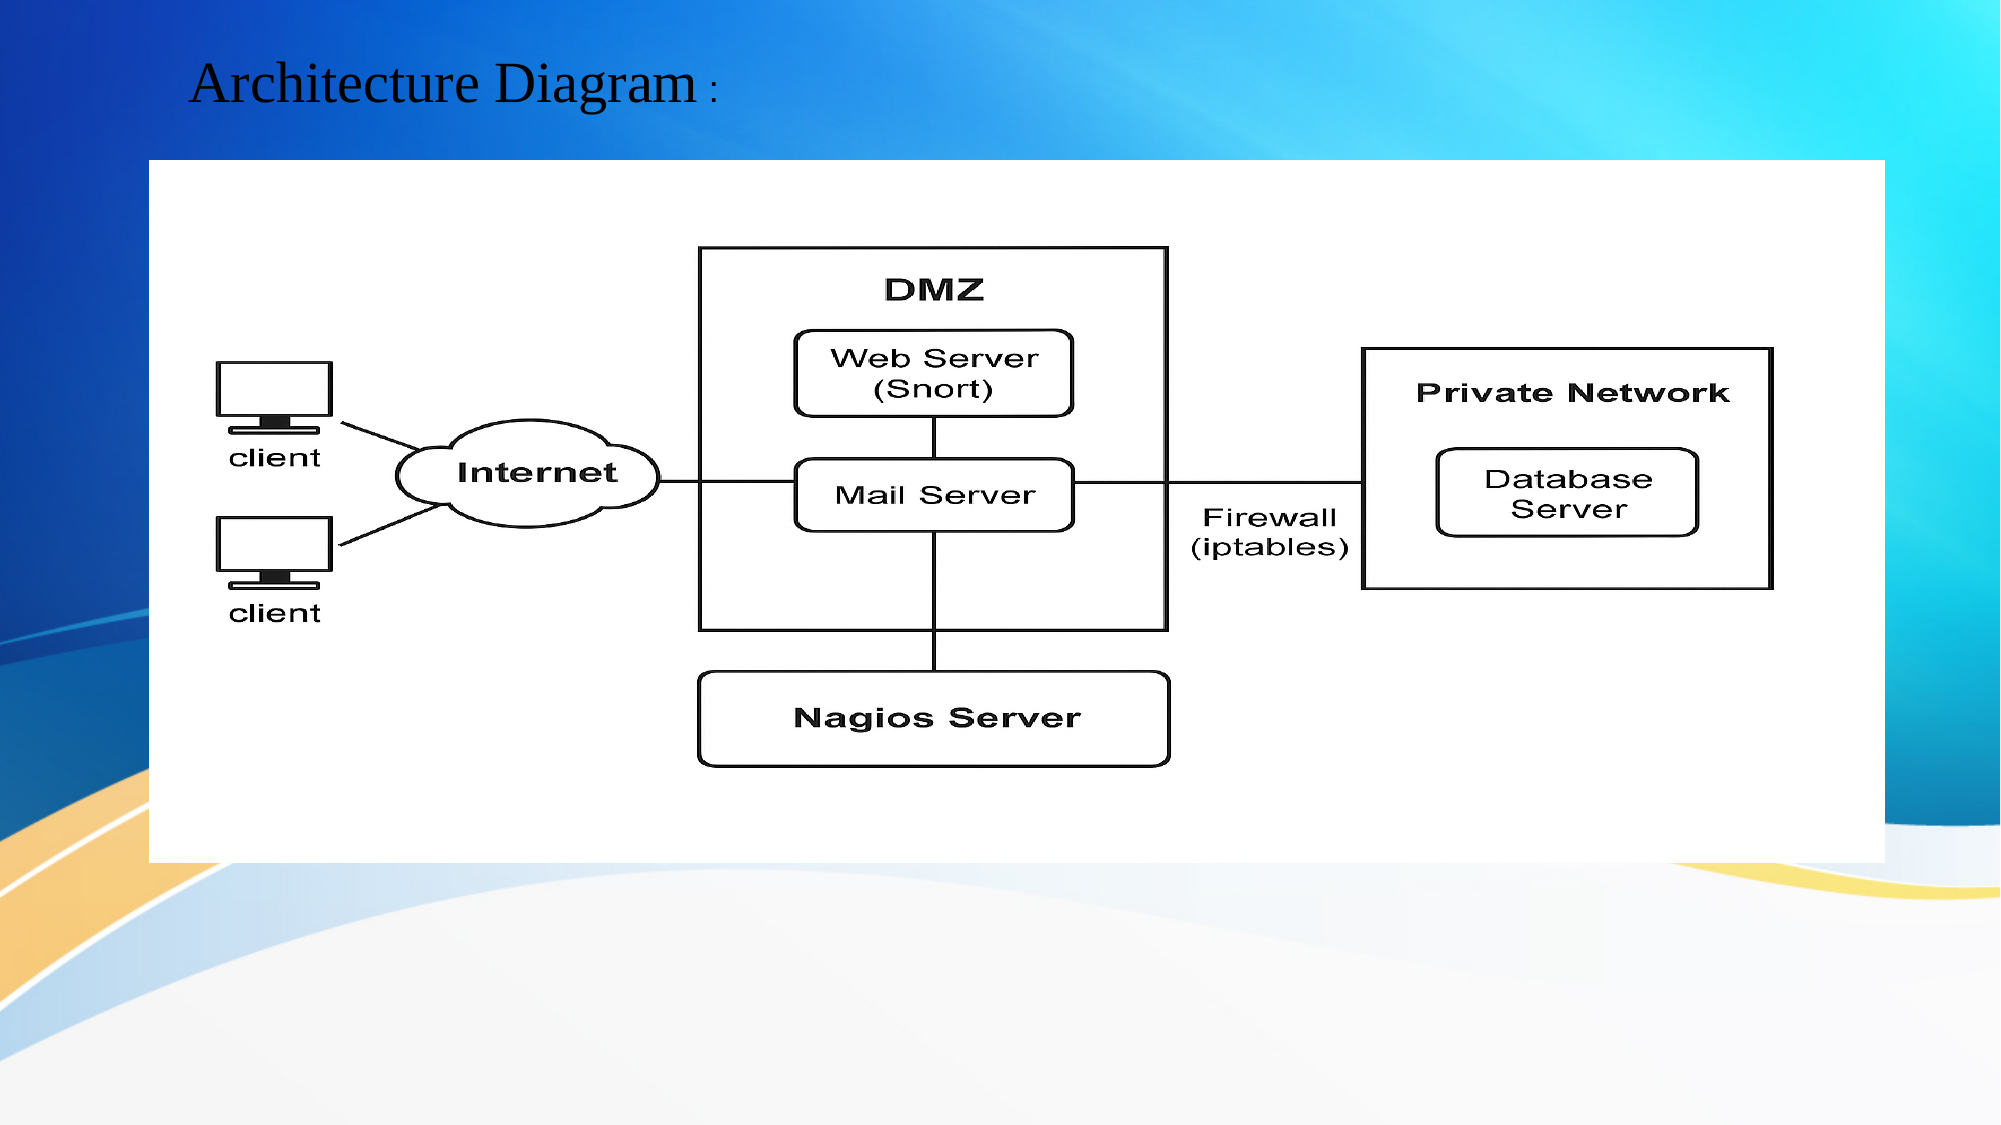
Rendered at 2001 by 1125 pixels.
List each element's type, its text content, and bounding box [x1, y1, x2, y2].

picture [0, 0, 2001, 1125]
text_box Architecture Diagram : [50, 23, 858, 180]
